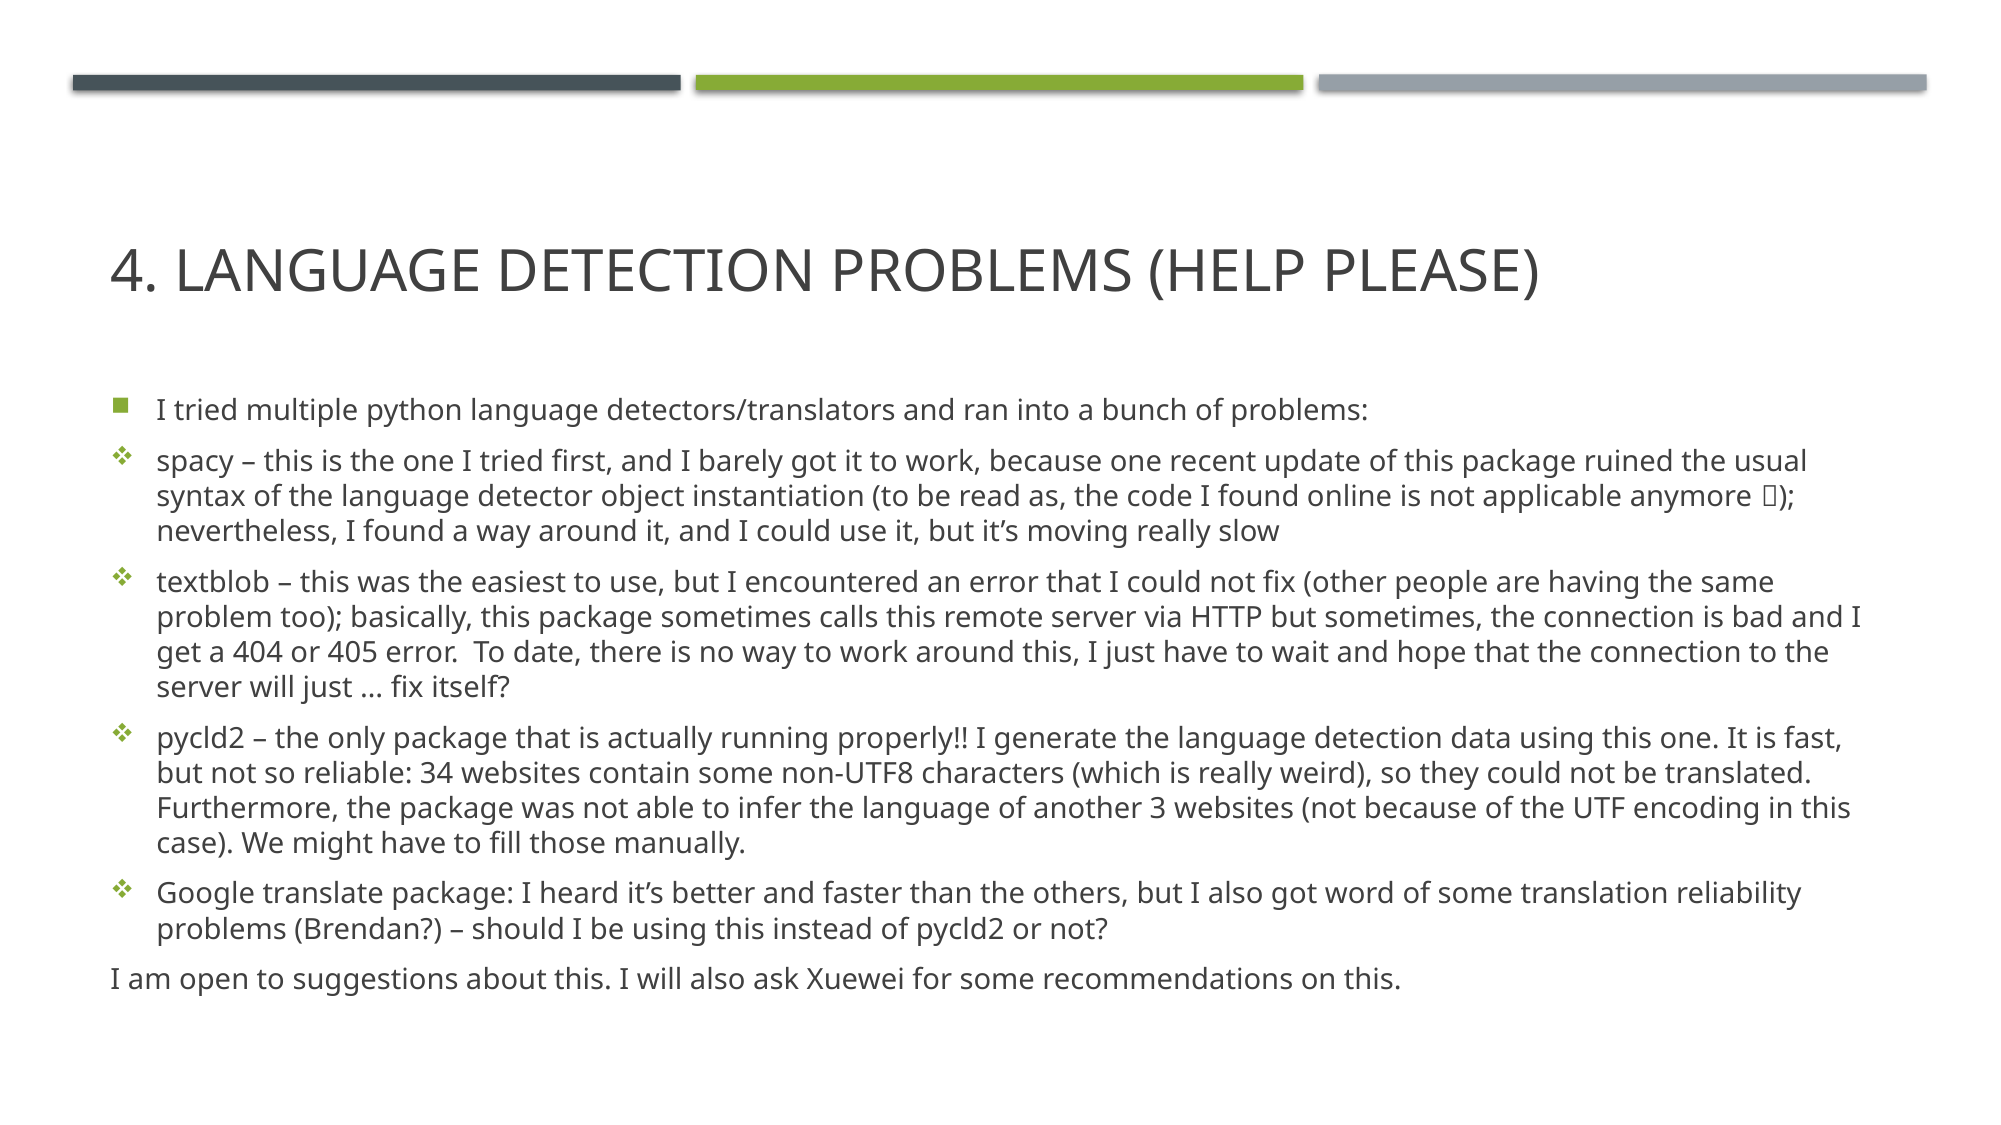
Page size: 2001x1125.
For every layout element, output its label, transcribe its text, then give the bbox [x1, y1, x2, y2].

list I tried multiple python language detectors/translators and ran into a bunch of problems: spacy – this is the one I tried first, and I barely got it to work, because one recent update of this package ruined the usual syntax of the language detector object instantiation (to be read as, the code I found online is not applicable anymore ); nevertheless, I found a way around it, and I could use it, but it’s moving really slow textblob – this was the easiest to use, but I encountered an error that I could not fix (other people are having the same problem too); basically, this package sometimes calls this remote server via HTTP but sometimes, the connection is bad and I get a 404 or 405 error. To date, there is no way to work around this, I just have to wait and hope that the connection to the server will just … fix itself? pycld2 – the only package that is actually running properly!! I generate the language detection data using this one. It is fast, but not so reliable: 34 websites contain some non-UTF8 characters (which is really weird), so they could not be translated. Furthermore, the package was not able to infer the language of another 3 websites (not because of the UTF encoding in this case). We might have to fill those manually. Google translate package: I heard it’s better and faster than the others, but I also got word of some translation reliability problems (Brendan?) – should I be using this instead of pycld2 or not? I am open to suggestions about this. I will also ask Xuewei for some recommendations on this. [95, 383, 1905, 1010]
title 4. Language detection problems (help please) [95, 115, 1905, 311]
